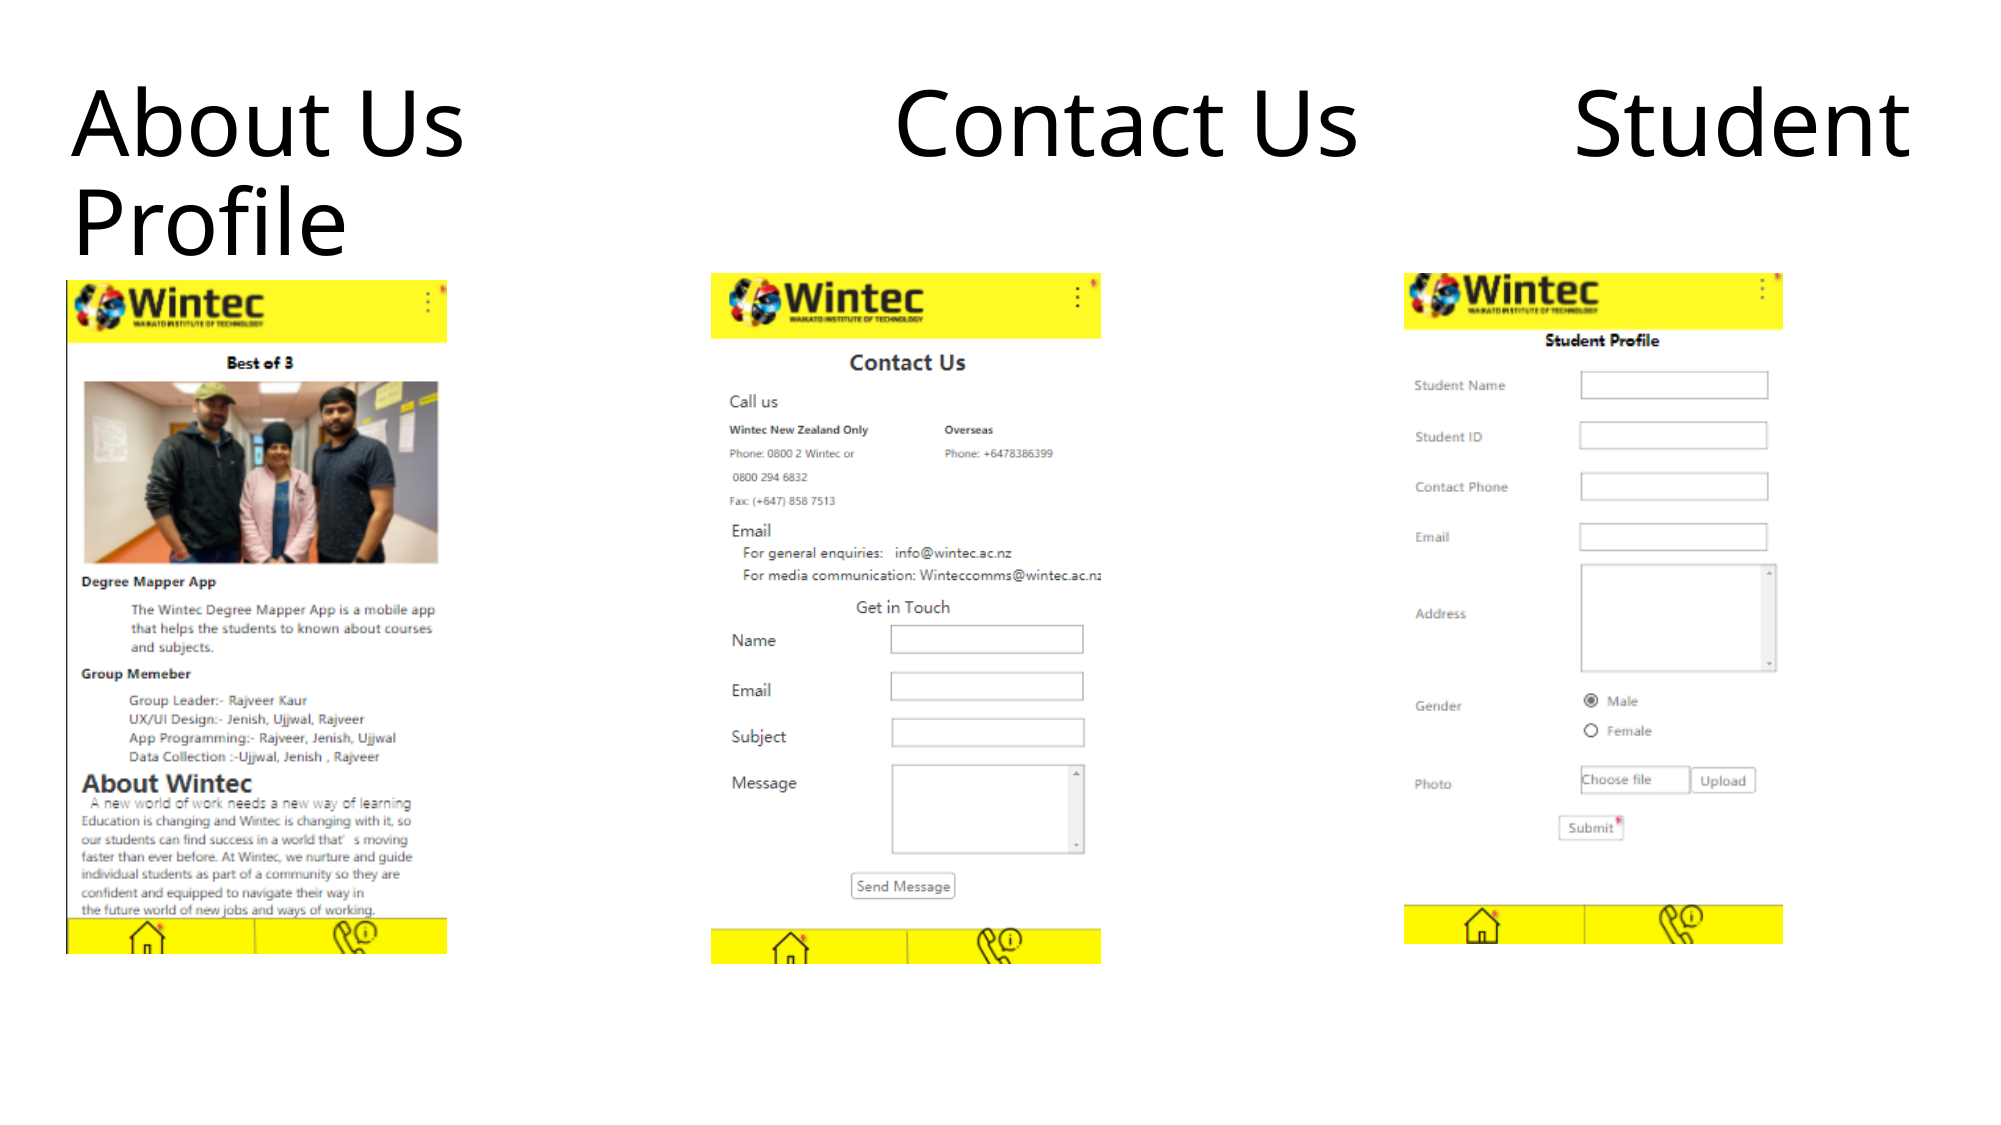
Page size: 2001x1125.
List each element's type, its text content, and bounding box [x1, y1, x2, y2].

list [66, 280, 447, 954]
picture [1404, 273, 1783, 944]
picture [711, 273, 1101, 964]
title About Us Contact Us Student Profile [56, 67, 1944, 285]
